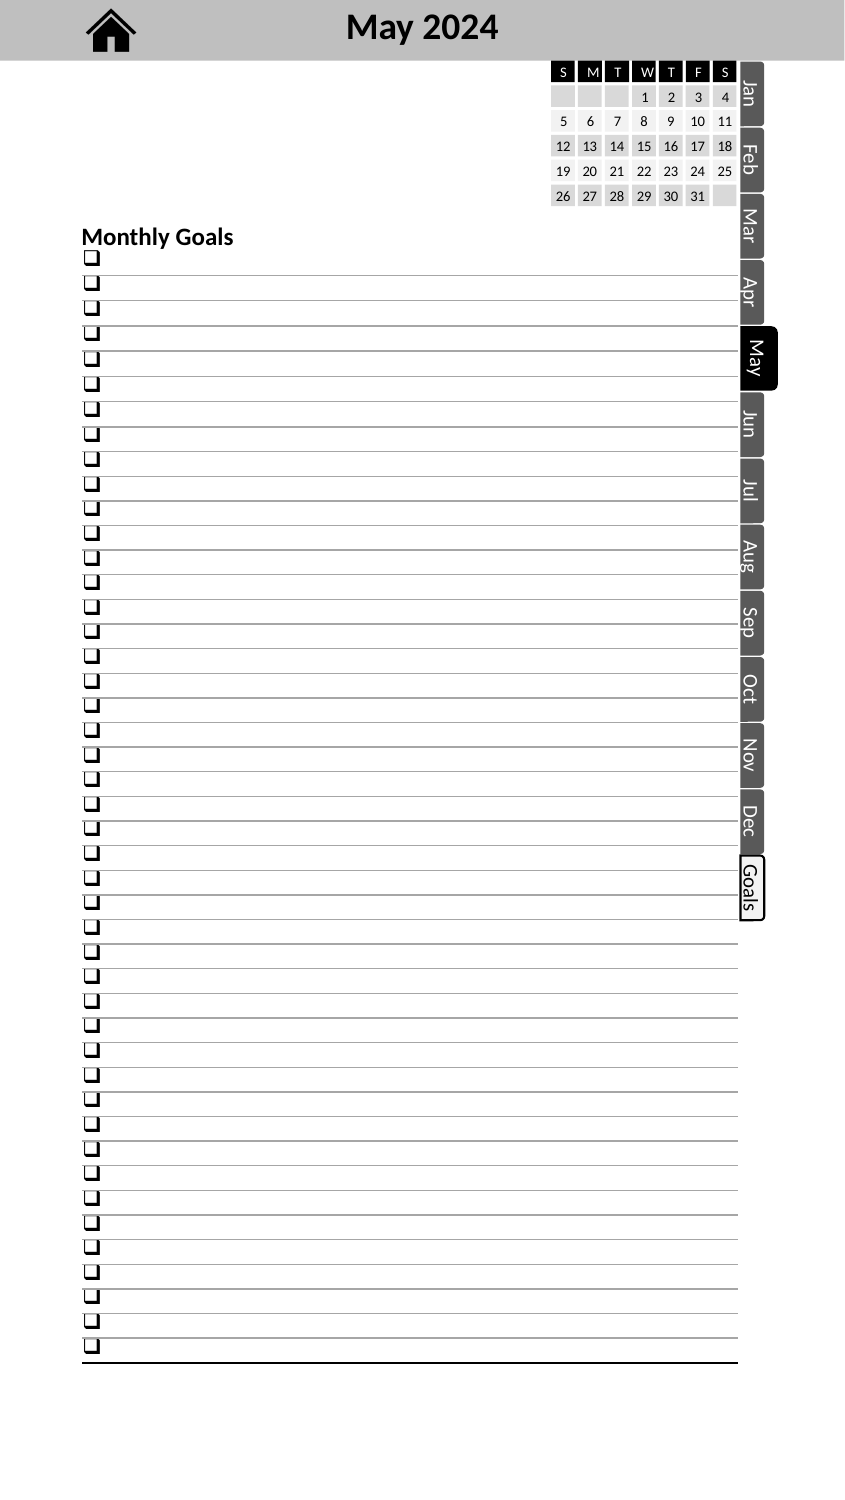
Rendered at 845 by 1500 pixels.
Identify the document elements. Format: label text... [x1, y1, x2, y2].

text_box Oct [739, 656, 766, 722]
text_box Goals [739, 854, 766, 922]
text_box Dec [739, 788, 766, 855]
list May 2024 [190, 0, 655, 61]
picture [82, 1, 140, 59]
text_box May [739, 325, 779, 392]
text_box Apr [739, 258, 766, 325]
text_box Jun [739, 391, 766, 458]
text_box Aug [739, 523, 766, 590]
text_box Sep [739, 589, 766, 656]
text_box Nov [739, 722, 766, 789]
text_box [551, 60, 737, 207]
text_box Jan [739, 60, 766, 127]
text_box Mar [739, 192, 766, 259]
text_box Jul [739, 457, 766, 524]
text_box Feb [739, 126, 766, 193]
